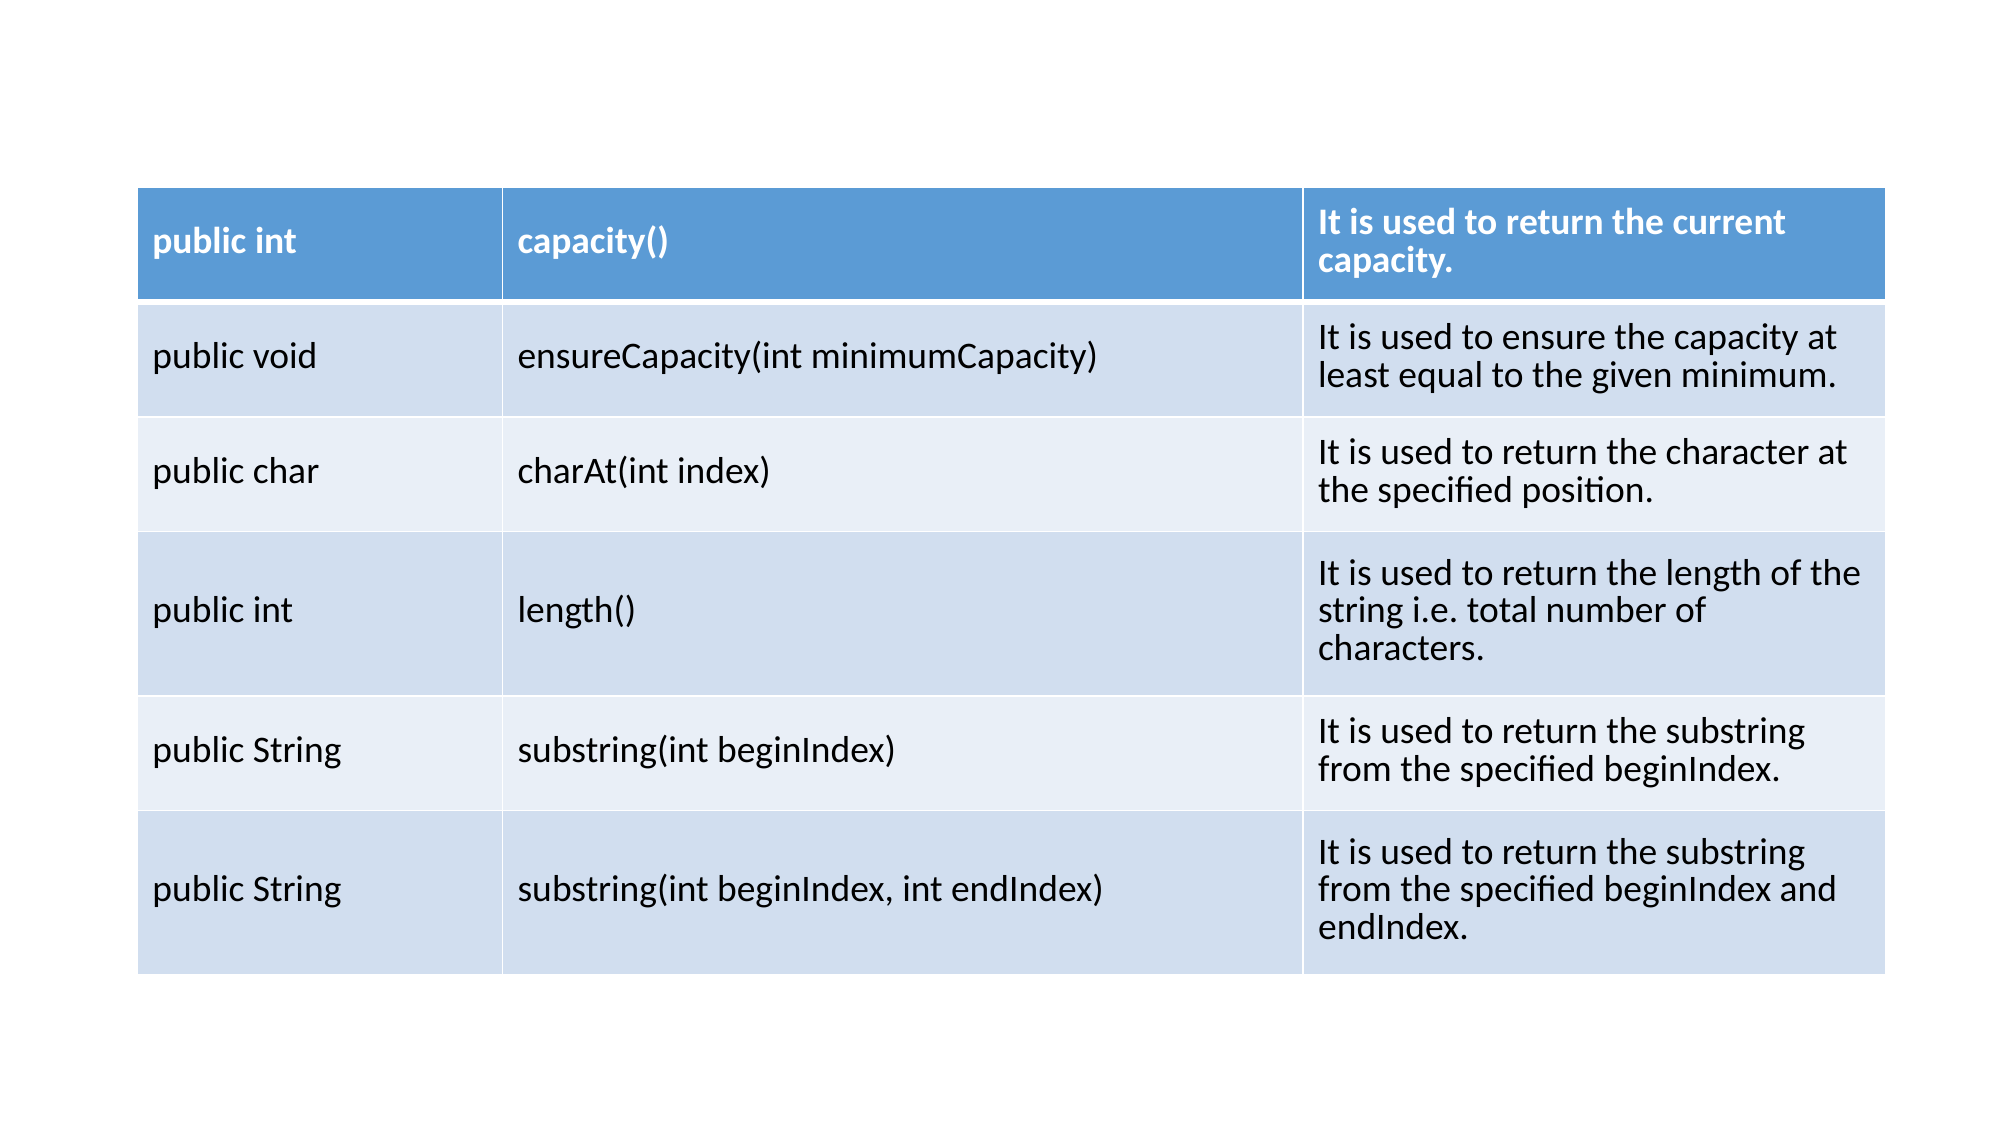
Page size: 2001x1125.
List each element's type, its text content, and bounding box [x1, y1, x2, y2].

table_header capacity() [503, 188, 1302, 299]
table_cell ensureCapacity(int minimumCapacity) [503, 305, 1302, 416]
table_cell public int [138, 532, 502, 695]
table_cell It is used to return the character at the specified position. [1304, 418, 1885, 531]
table_cell It is used to ensure the capacity at least equal to the given minimum. [1304, 305, 1885, 416]
table_cell length() [503, 532, 1302, 695]
table_cell substring(int beginIndex) [503, 697, 1302, 810]
table_cell charAt(int index) [503, 418, 1302, 531]
table_cell It is used to return the substring from the specified beginIndex and endIndex. [1304, 811, 1885, 974]
table_header It is used to return the current capacity. [1304, 188, 1885, 299]
table_cell public char [138, 418, 502, 531]
table_cell public void [138, 305, 502, 416]
table_cell public String [138, 697, 502, 810]
table_header public int [138, 188, 502, 299]
table_cell substring(int beginIndex, int endIndex) [503, 811, 1302, 974]
table_cell public String [138, 811, 502, 974]
table_cell It is used to return the substring from the specified beginIndex. [1304, 697, 1885, 810]
table_cell It is used to return the length of the string i.e. total number of characters. [1304, 532, 1885, 695]
